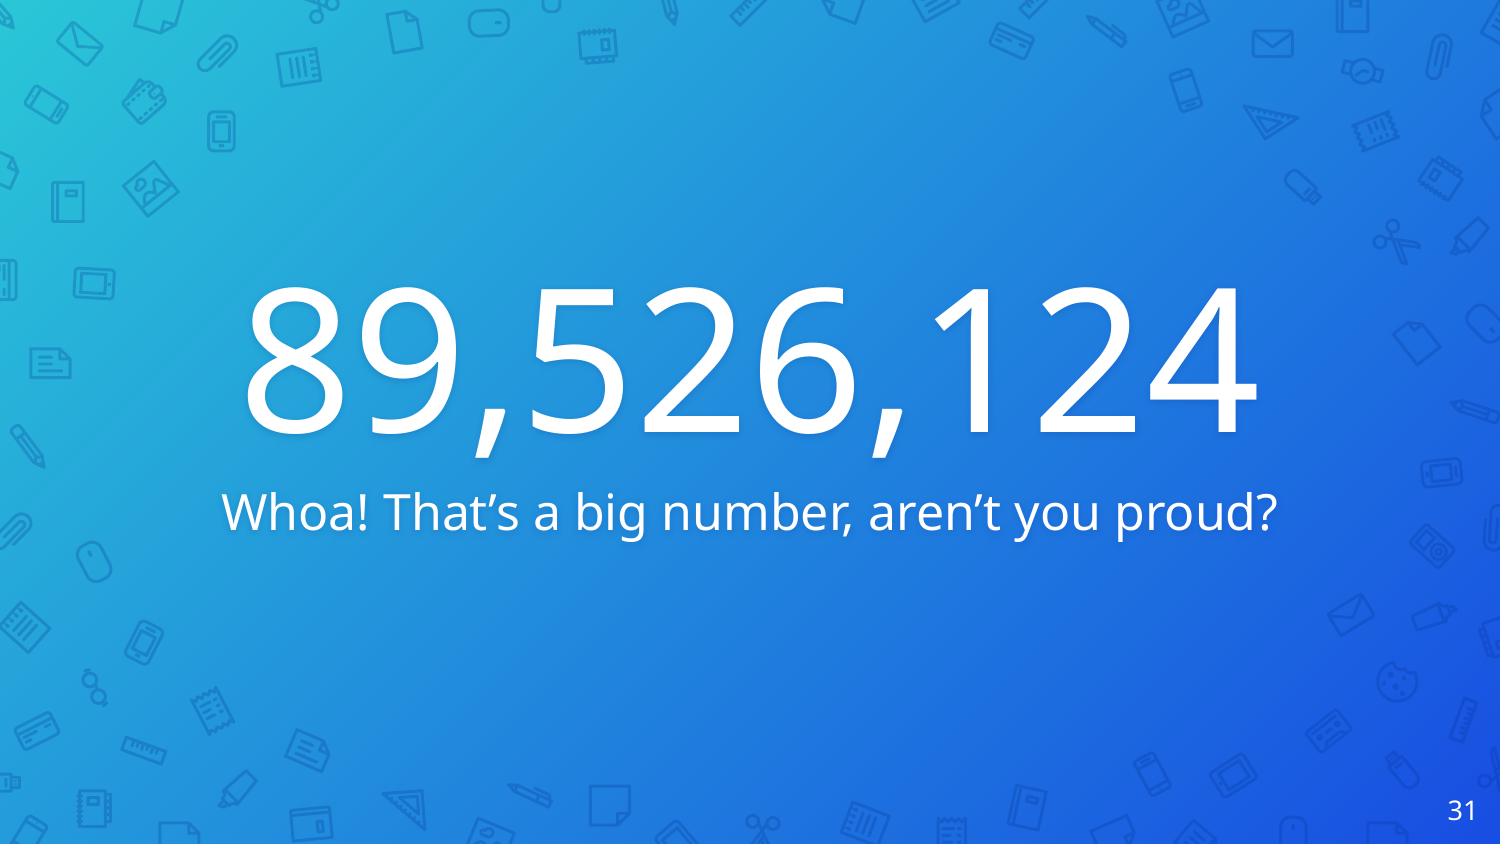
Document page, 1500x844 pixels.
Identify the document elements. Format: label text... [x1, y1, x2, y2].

subtitle Whoa! That’s a big number, aren’t you proud? [112, 465, 1388, 595]
slide_number 31 [1403, 779, 1494, 844]
title 89,526,124 [112, 297, 1388, 465]
